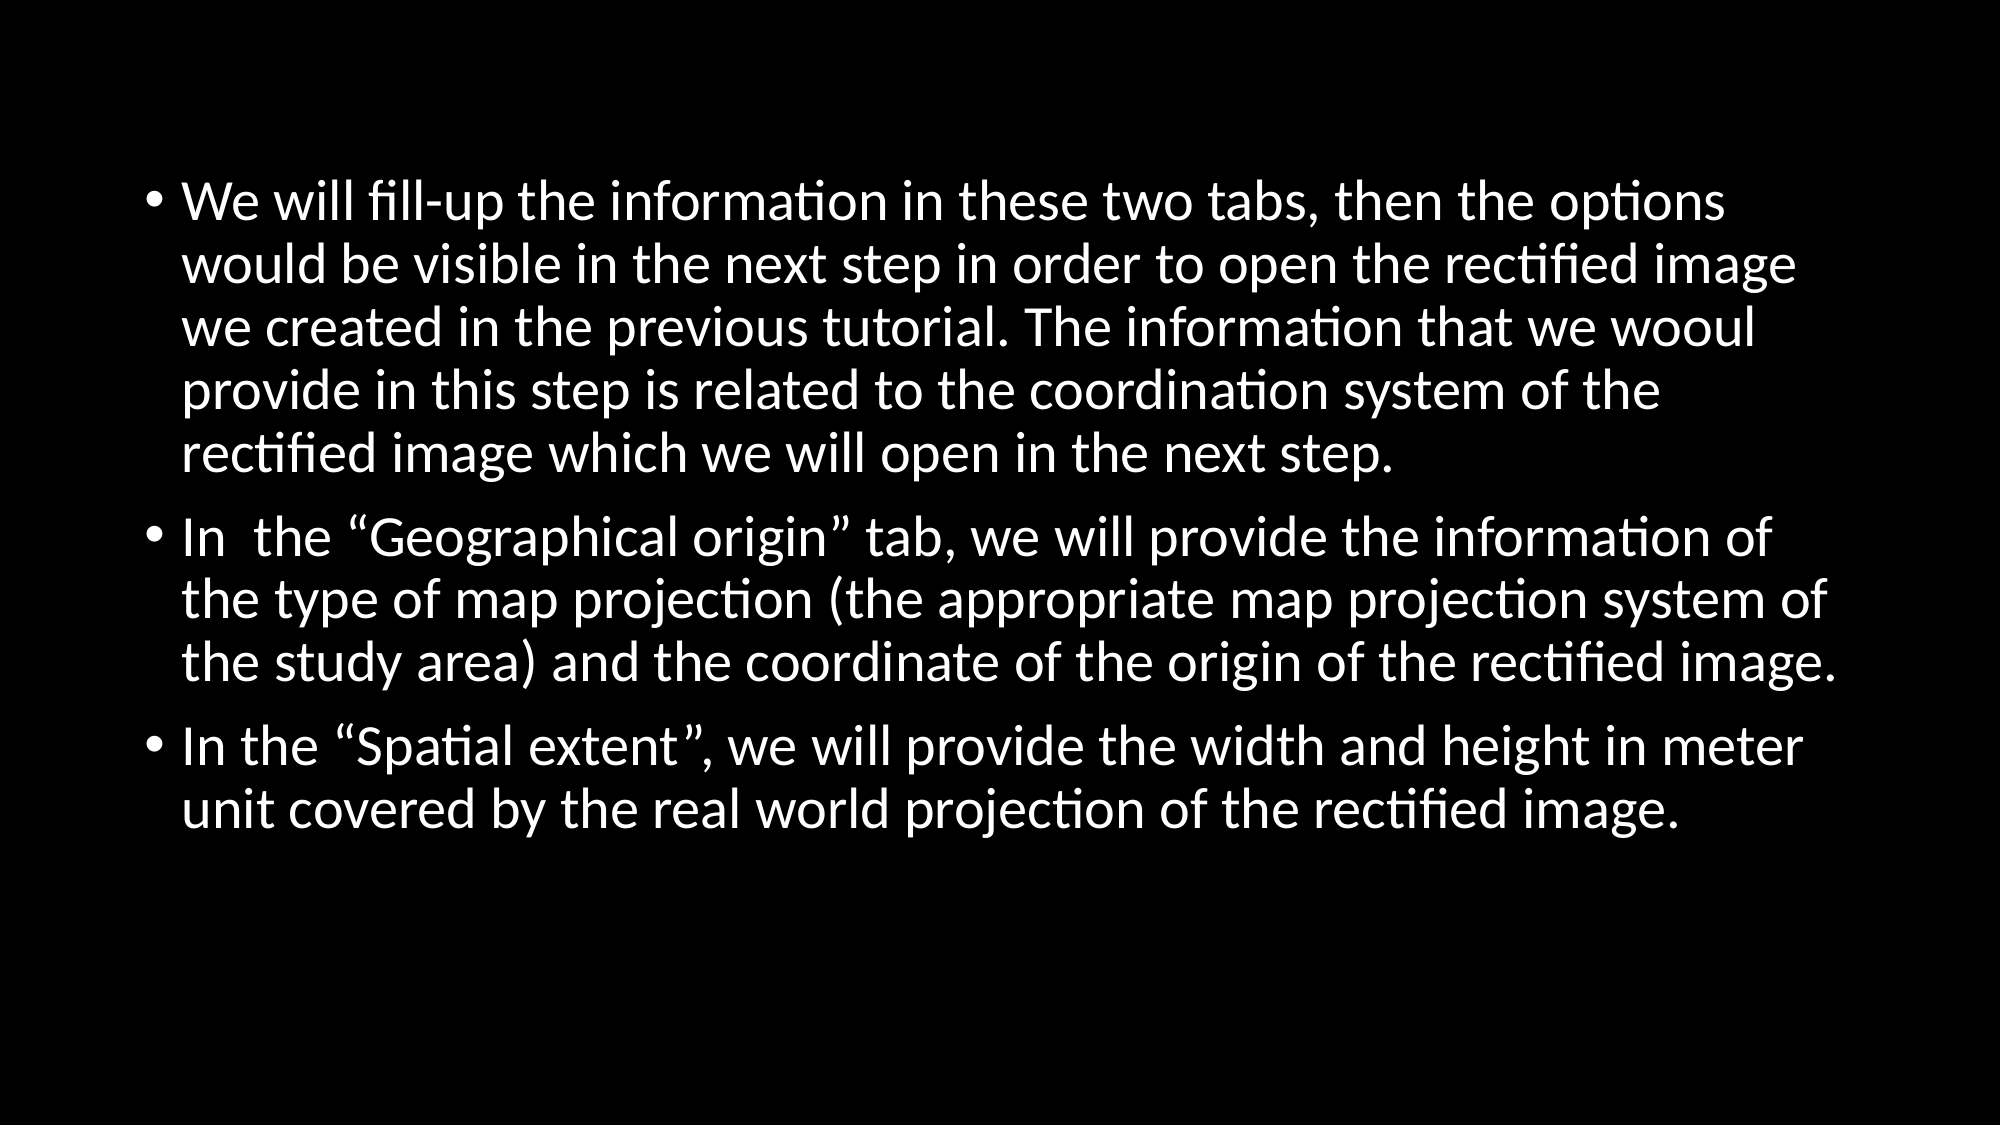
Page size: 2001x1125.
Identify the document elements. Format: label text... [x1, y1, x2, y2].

list We will fill-up the information in these two tabs, then the options would be visible in the next step in order to open the rectified image we created in the previous tutorial. The information that we wooul provide in this step is related to the coordination system of the rectified image which we will open in the next step. In the “Geographical origin” tab, we will provide the information of the type of map projection (the appropriate map projection system of the study area) and the coordinate of the origin of the rectified image. In the “Spatial extent”, we will provide the width and height in meter unit covered by the real world projection of the rectified image. [129, 162, 1855, 956]
